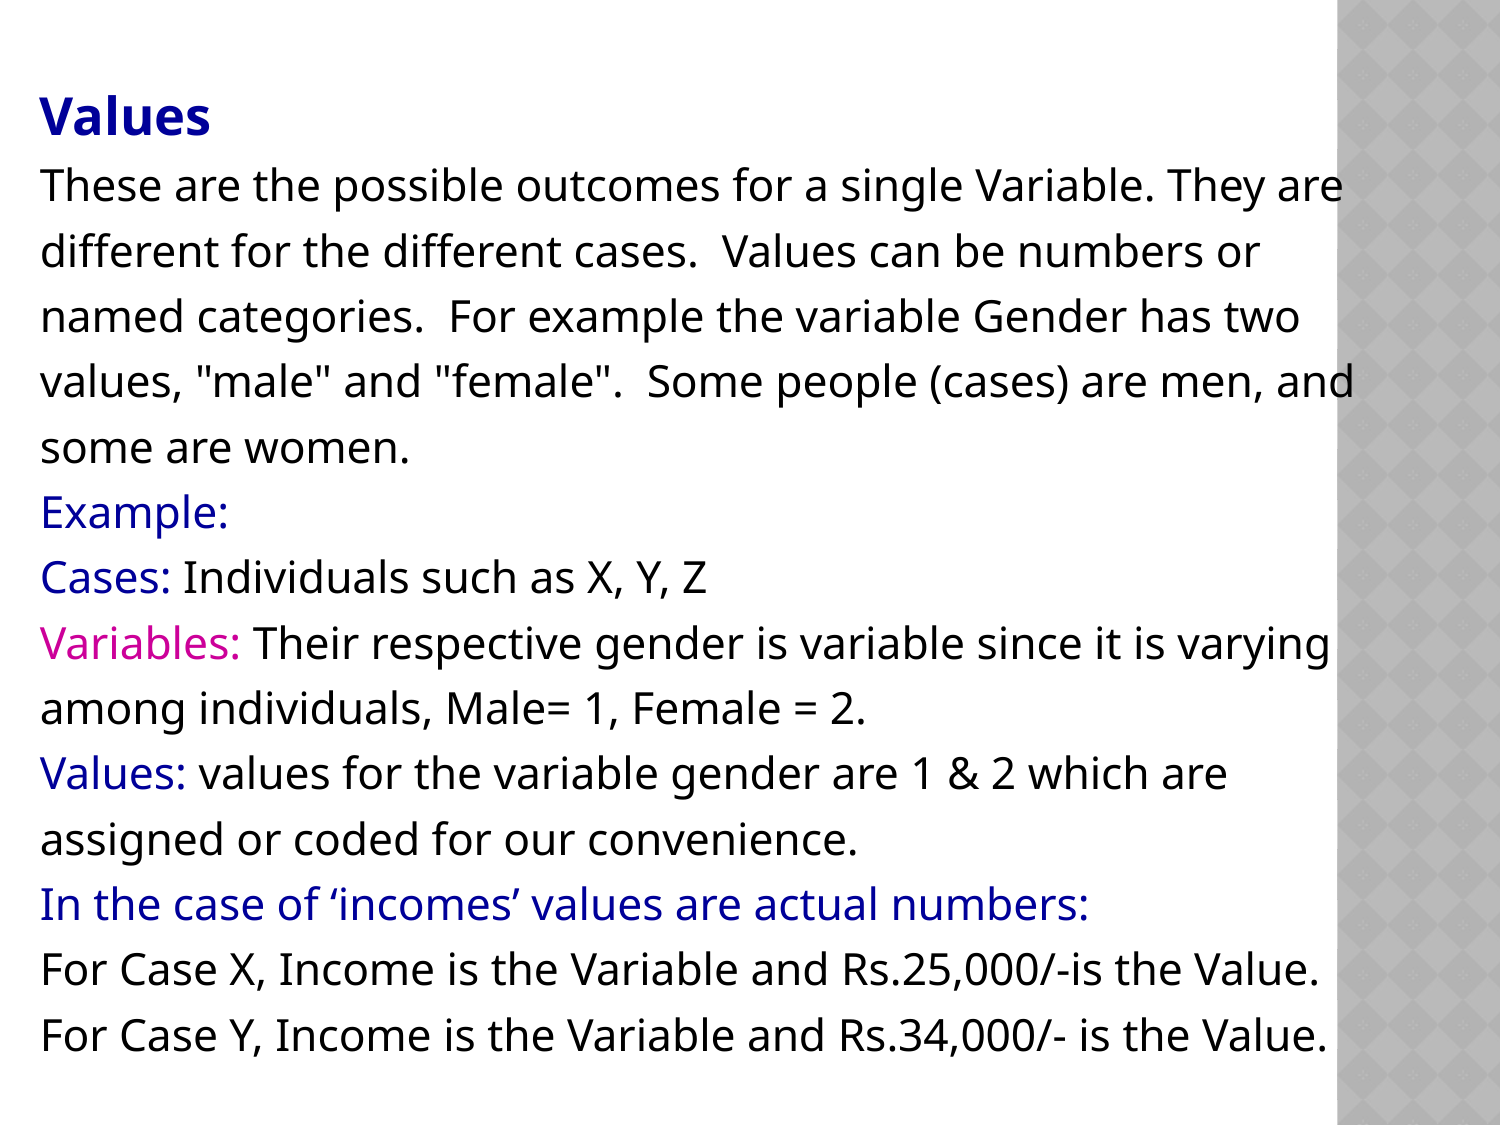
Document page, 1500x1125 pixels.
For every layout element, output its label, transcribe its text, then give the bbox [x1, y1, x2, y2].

list Values These are the possible outcomes for a single Variable. They are different for the different cases. Values can be numbers or named categories. For example the variable Gender has two values, "male" and "female". Some people (cases) are men, and some are women. Example: Cases: Individuals such as X, Y, Z Variables: Their respective gender is variable since it is varying among individuals, Male= 1, Female = 2. Values: values for the variable gender are 1 & 2 which are assigned or coded for our convenience. In the case of ‘incomes’ values are actual numbers: For Case X, Income is the Variable and Rs.25,000/-is the Value. For Case Y, Income is the Variable and Rs.34,000/- is the Value. [24, 75, 1375, 1084]
